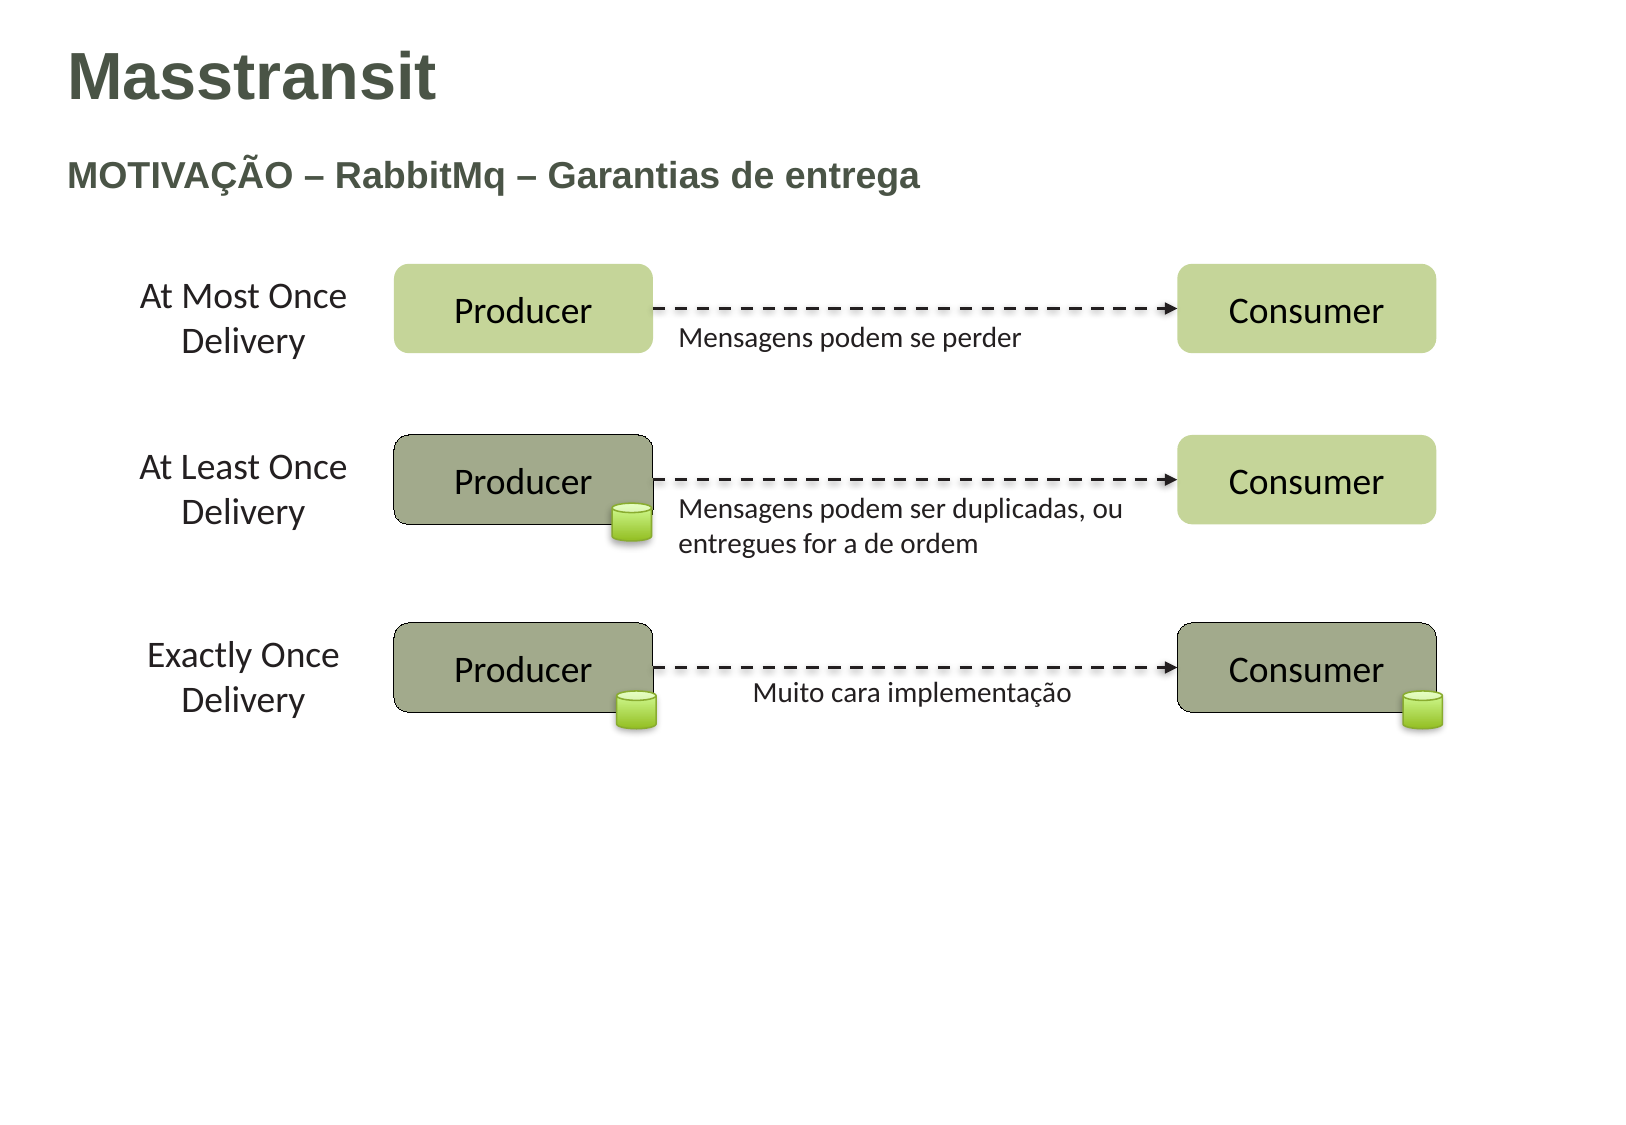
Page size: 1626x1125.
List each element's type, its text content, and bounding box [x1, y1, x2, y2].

text_box MOTIVAÇÃO – RabbitMq – Garantias de entrega [52, 143, 1470, 203]
text_box [611, 502, 653, 542]
text_box Producer [393, 434, 654, 525]
text_box [1402, 690, 1444, 730]
text_box At Most Once Delivery [124, 263, 363, 369]
text_box At Least Once Delivery [124, 434, 363, 540]
text_box Producer [393, 263, 654, 354]
text_box Exactly Once Delivery [132, 622, 355, 728]
text_box Consumer [1177, 434, 1437, 525]
text_box Mensagens podem se perder [663, 316, 1166, 361]
text_box Producer [393, 622, 654, 713]
text_box Consumer [1177, 622, 1437, 713]
text_box Muito cara implementação [737, 666, 1228, 716]
text_box Consumer [1177, 263, 1437, 354]
text_box Masstransit [52, 25, 1053, 121]
text_box Mensagens podem ser duplicadas, ou entregues for a de ordem [663, 489, 1166, 567]
text_box [615, 690, 657, 730]
